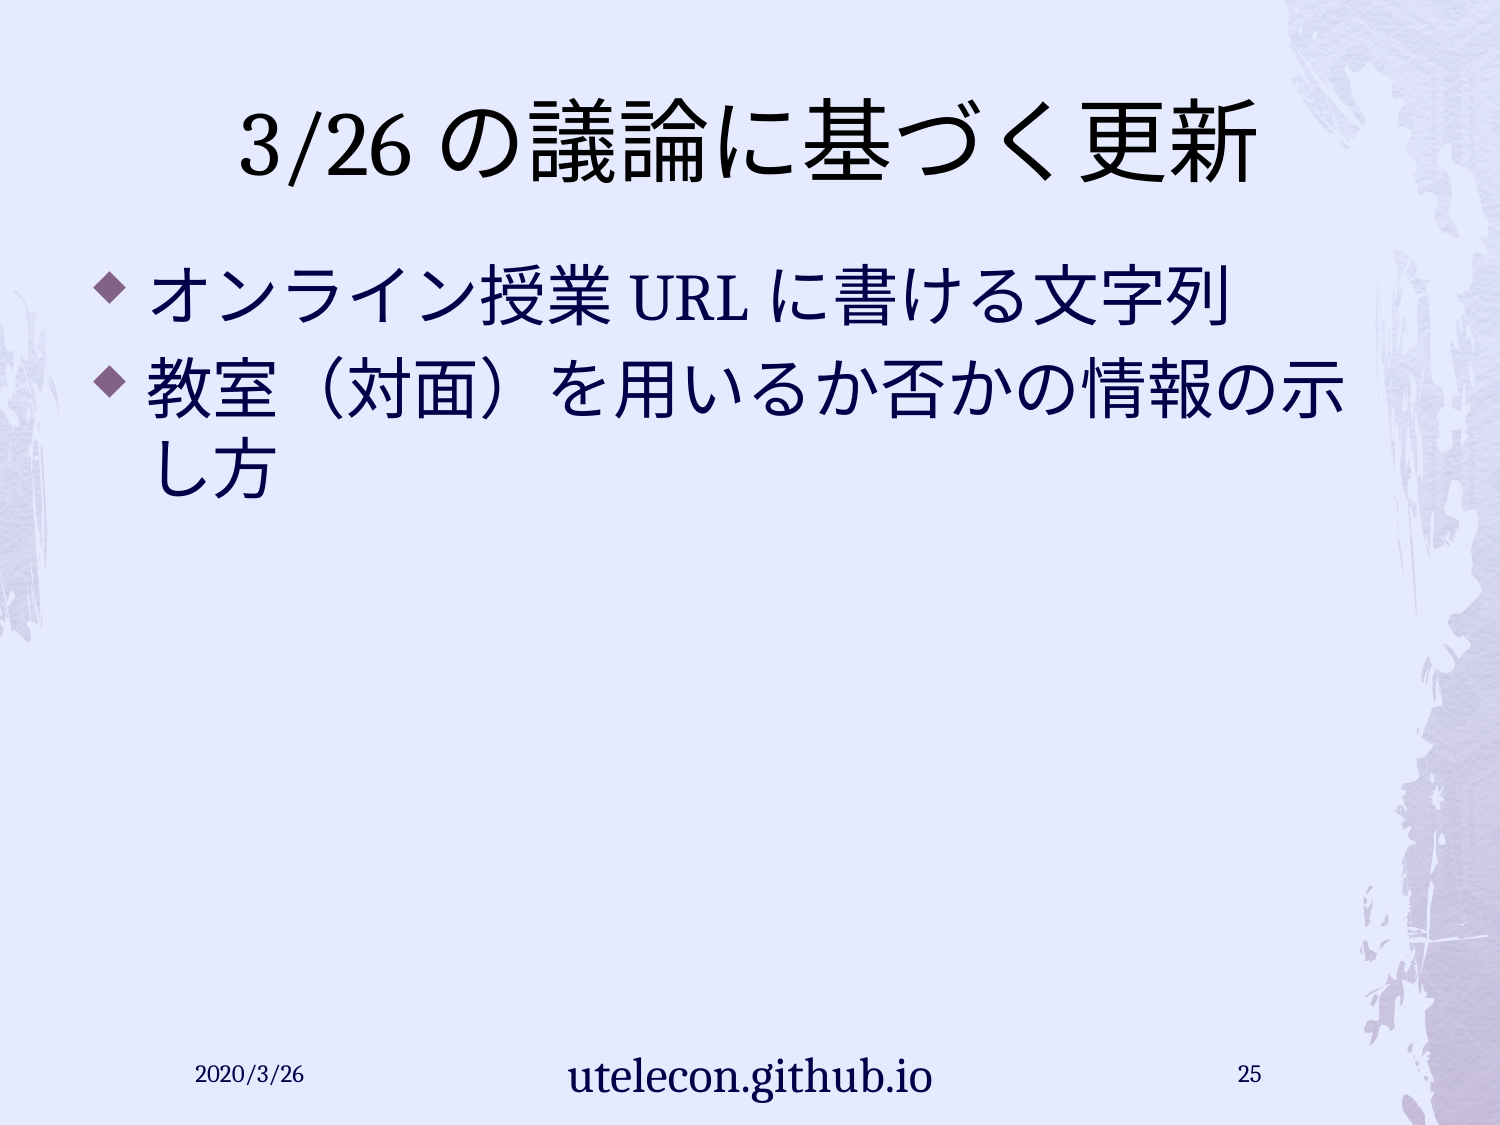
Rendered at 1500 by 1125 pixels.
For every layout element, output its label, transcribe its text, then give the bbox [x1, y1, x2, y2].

slide_number 25 [1074, 1042, 1425, 1103]
list オンライン授業URLに書ける文字列 教室（対面）を用いるか否かの情報の示し方 [75, 246, 1425, 989]
footer utelecon.github.io [512, 1042, 988, 1103]
title 3/26の議論に基づく更新 [75, 45, 1425, 233]
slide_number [75, 1042, 425, 1103]
